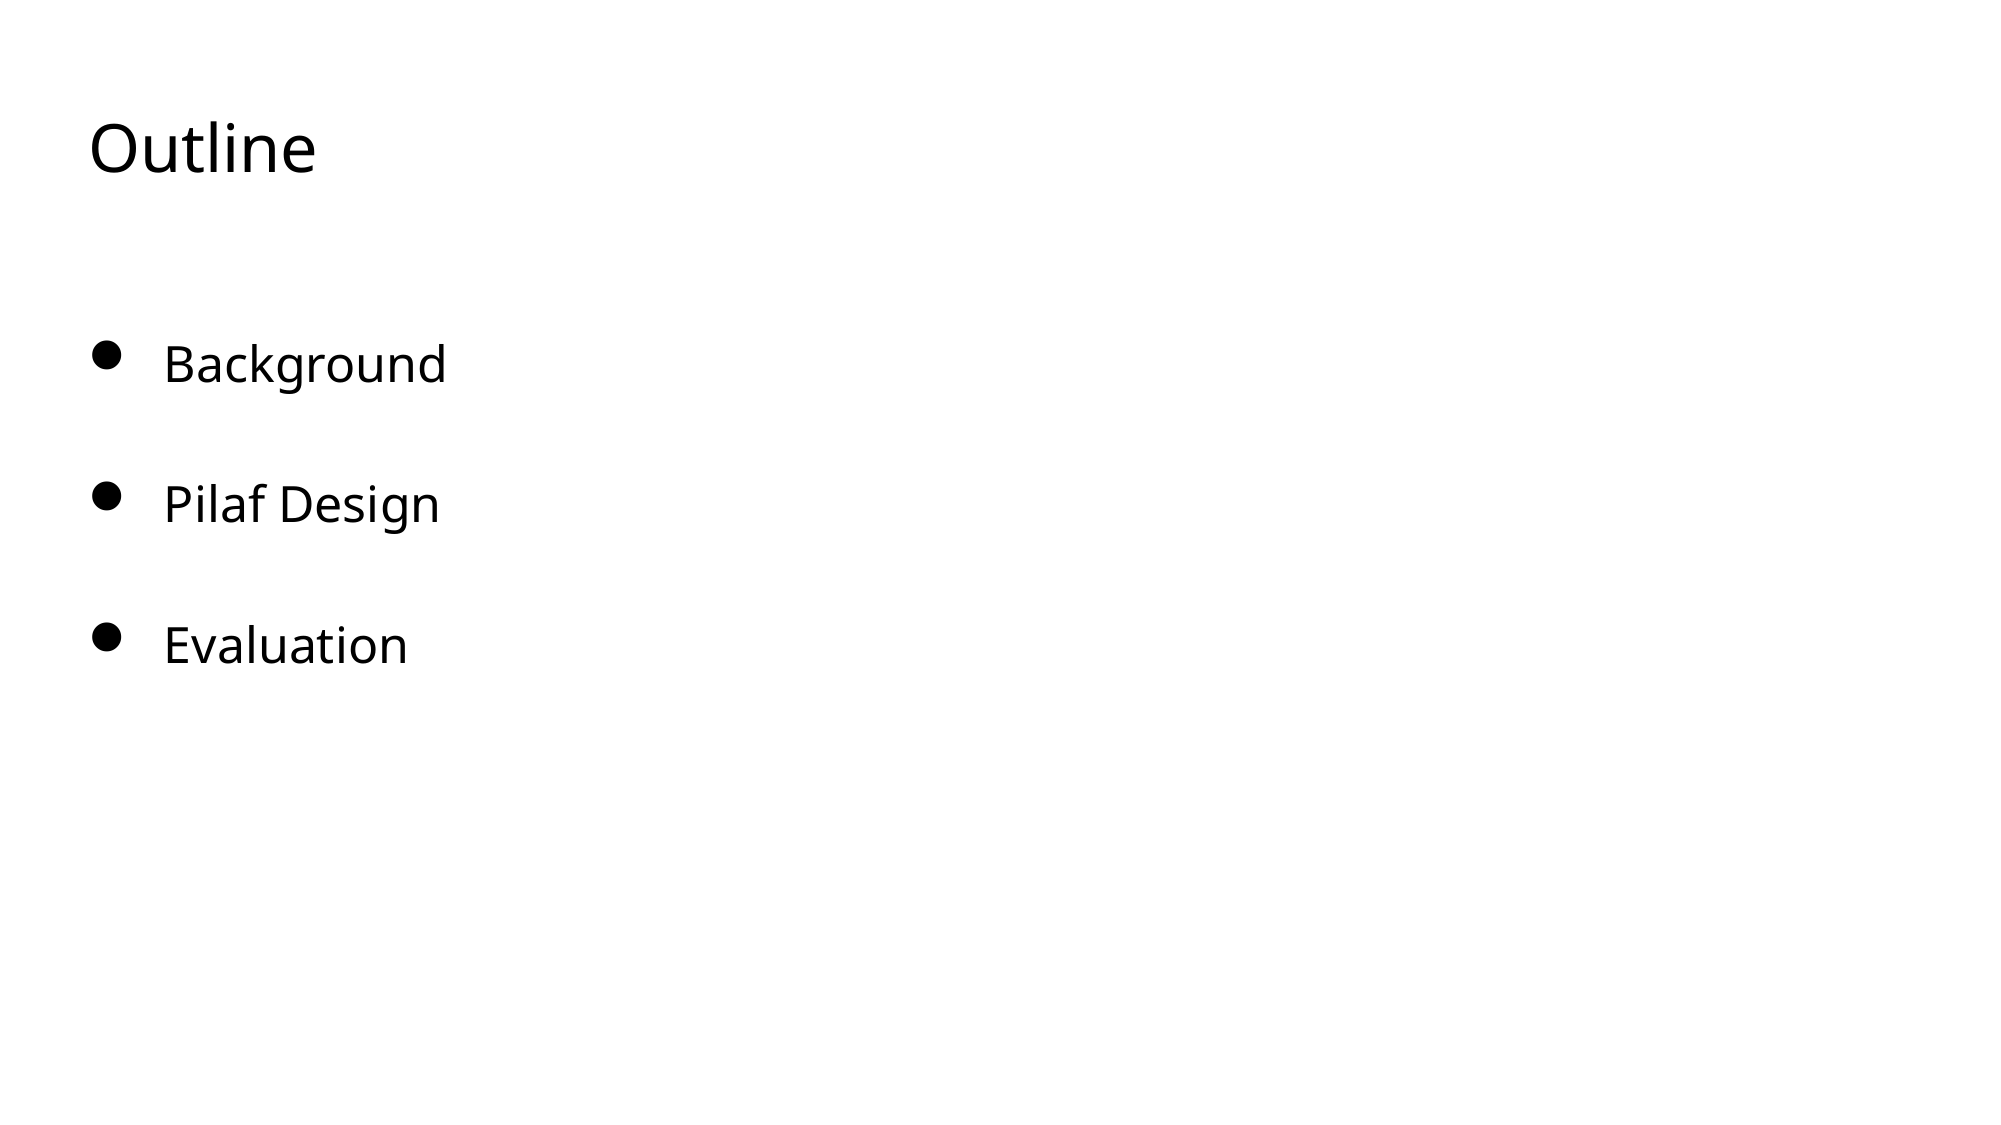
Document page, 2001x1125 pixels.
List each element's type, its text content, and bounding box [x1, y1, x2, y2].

text_box Outline [68, 95, 1932, 221]
text_box Background Pilaf Design Evaluation [68, 252, 1932, 1000]
